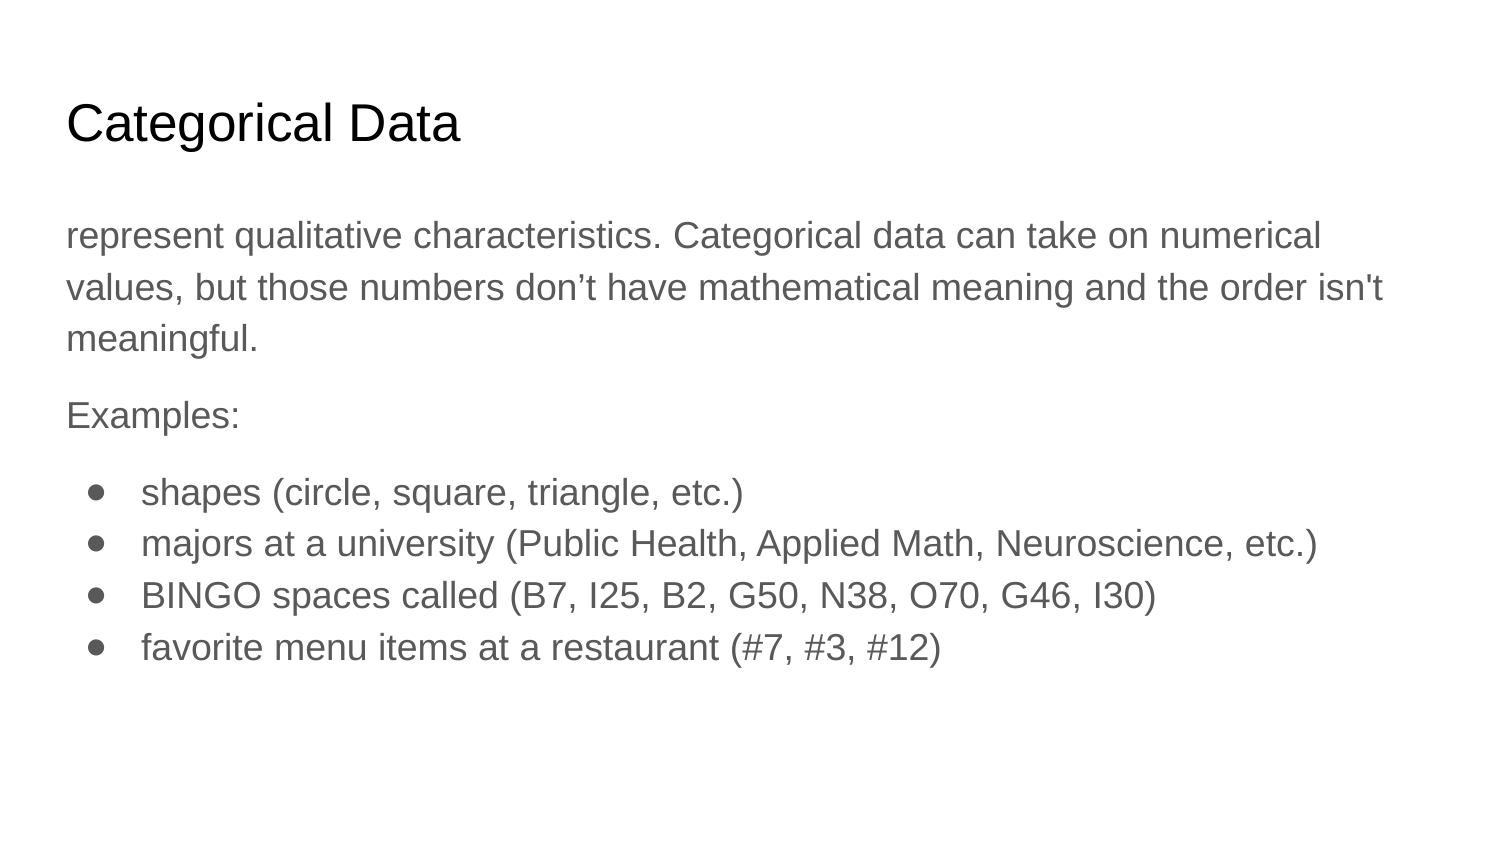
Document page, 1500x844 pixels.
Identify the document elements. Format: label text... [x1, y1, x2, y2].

title Categorical Data [51, 72, 1449, 167]
list represent qualitative characteristics. Categorical data can take on numerical values, but those numbers don’t have mathematical meaning and the order isn't meaningful. Examples: shapes (circle, square, triangle, etc.) majors at a university (Public Health, Applied Math, Neuroscience, etc.) BINGO spaces called (B7, I25, B2, G50, N38, O70, G46, I30) favorite menu items at a restaurant (#7, #3, #12) [51, 189, 1449, 750]
